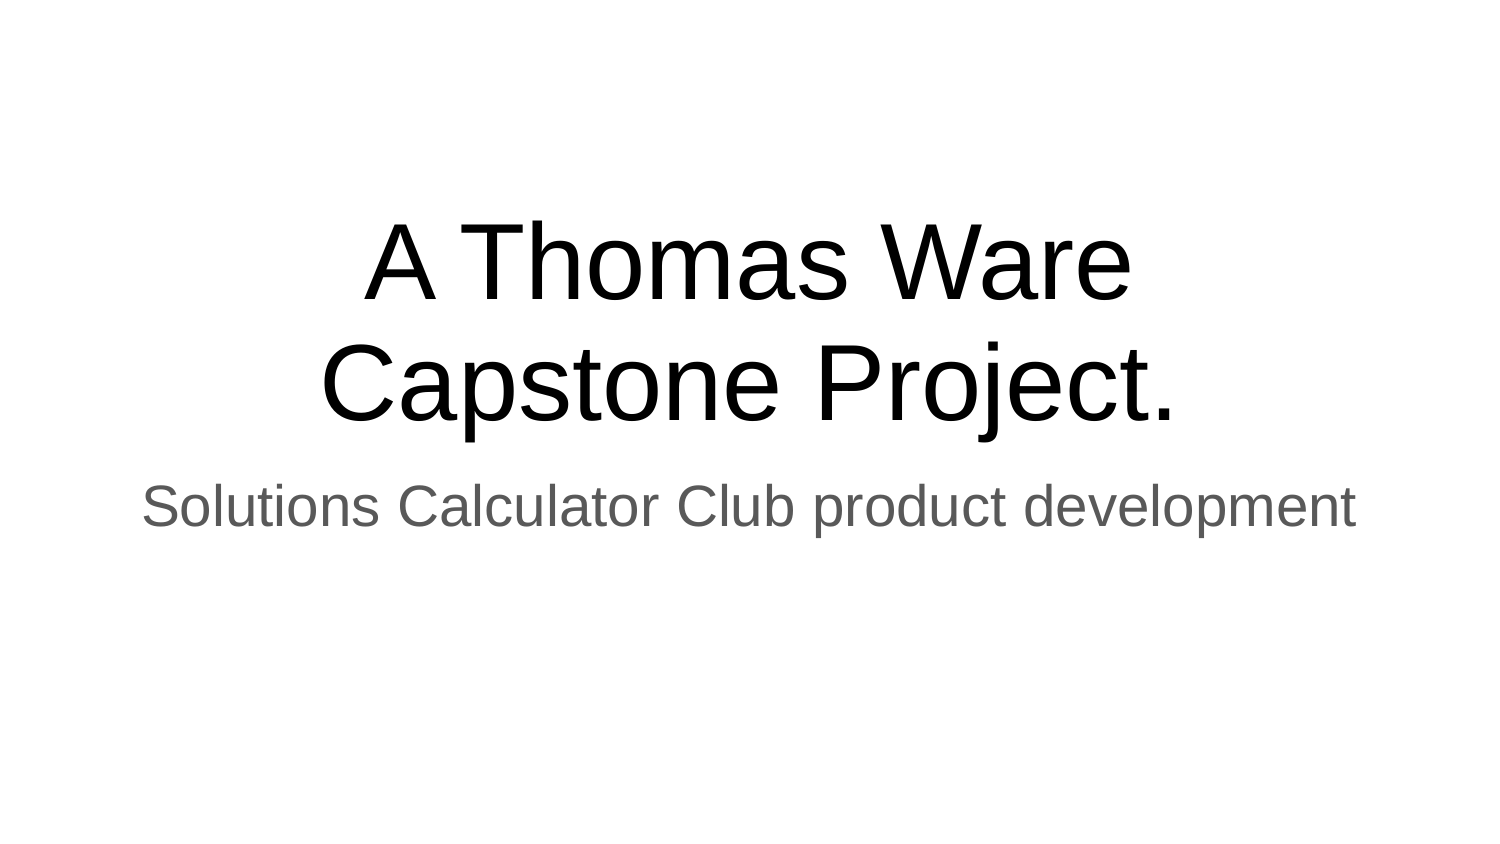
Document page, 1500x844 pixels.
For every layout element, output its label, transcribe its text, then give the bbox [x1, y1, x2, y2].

title A Thomas Ware Capstone Project. [51, 122, 1449, 458]
subtitle Solutions Calculator Club product development [51, 458, 1449, 693]
